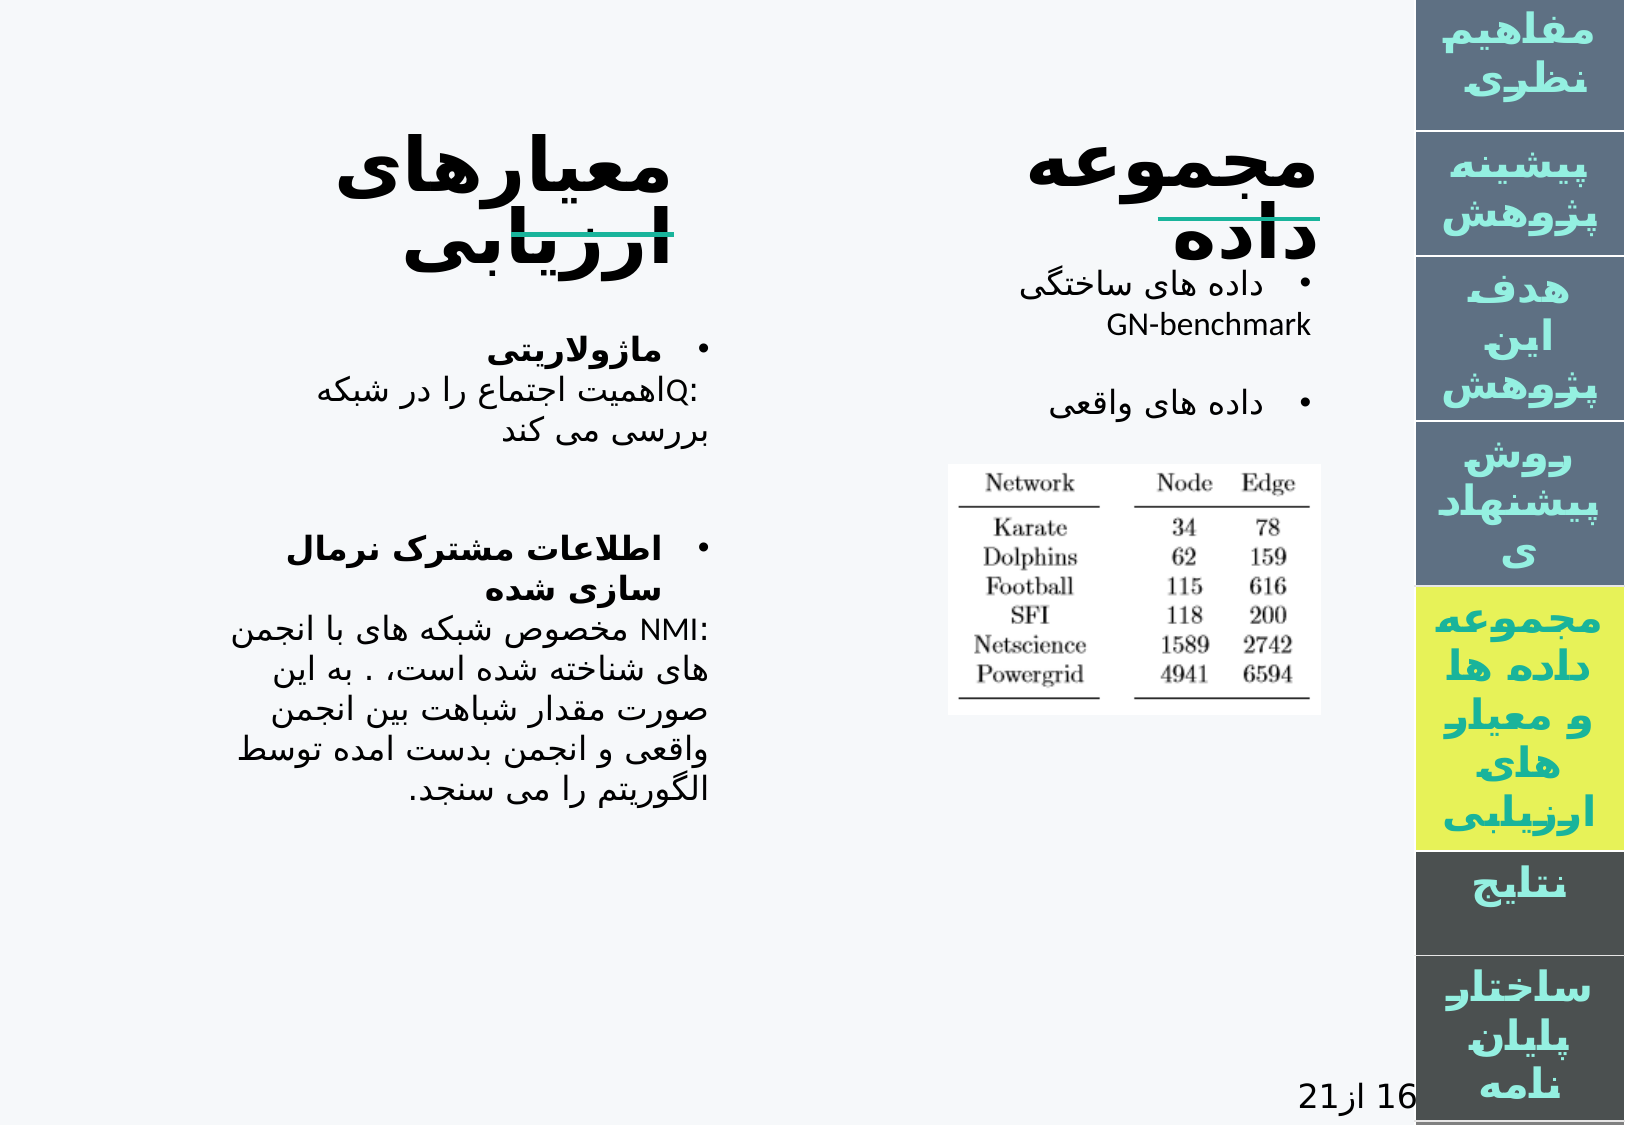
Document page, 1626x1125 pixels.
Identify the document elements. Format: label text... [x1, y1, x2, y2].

text_box داده های ساختگی GN-benchmark داده های واقعی Karate- Dolphins- Football- Netscience- Powergrid- [857, 254, 1326, 669]
table_cell هدف این پژوهش [1416, 257, 1624, 420]
table_header مفاهیم نظری [1416, 0, 1624, 130]
text_box ماژولاریتی :Qاهمیت اجتماع را در شبکه بررسی می کند اطلاعات مشترک نرمال سازی شده :NMI مخصوص شبکه های با انجمن های شناخته شده است، . به این صورت مقدار شباهت بین انجمن واقعی و انجمن بدست امده توسط الگوریتم را می سنجد. [198, 320, 725, 815]
picture [948, 464, 1321, 715]
text_box معیارهای ارزیابی [198, 133, 674, 279]
table_cell ساختار پایان نامه [1416, 956, 1624, 1120]
text_box مجموعه داده [950, 129, 1321, 254]
table_cell پیشینه پژوهش [1416, 132, 1624, 255]
table_cell روش پیشنهادی [1416, 422, 1624, 585]
table_cell نتایج [1416, 852, 1624, 955]
table_cell مجموعه داده ها و معیار های ارزیابی [1416, 587, 1624, 850]
text_box 16 از21 [1282, 1068, 1433, 1123]
